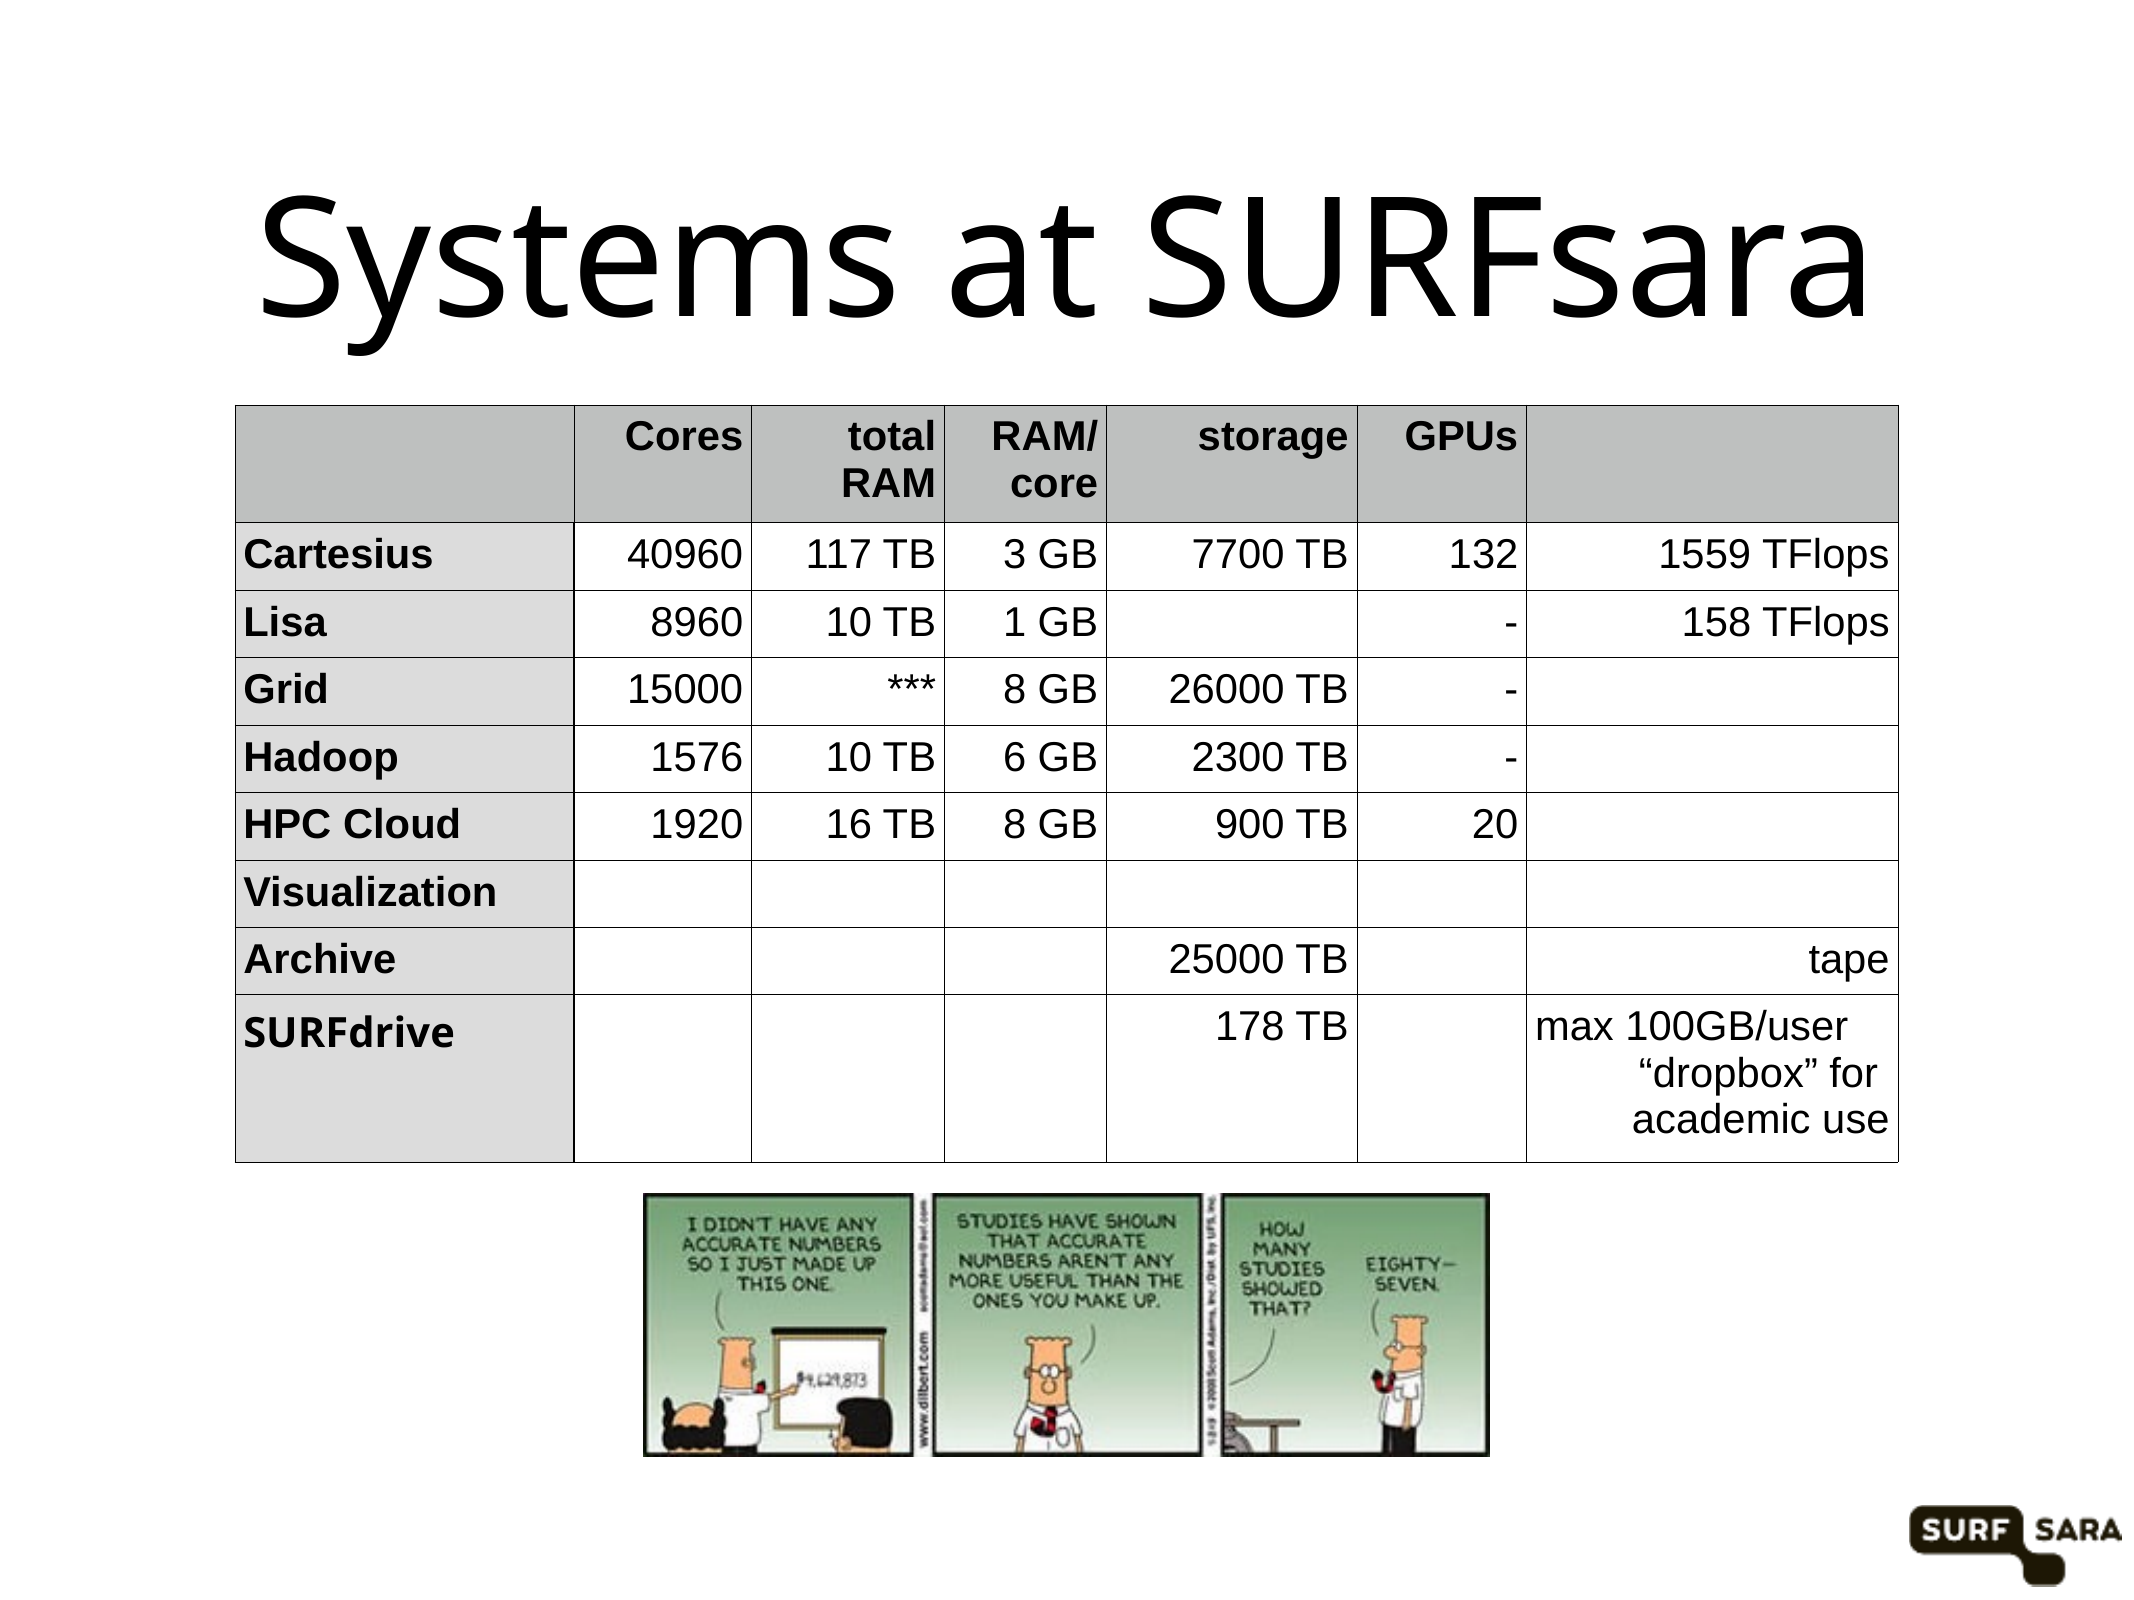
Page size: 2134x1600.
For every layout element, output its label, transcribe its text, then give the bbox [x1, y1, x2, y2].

table_cell [752, 928, 944, 994]
table_cell 8960 [575, 591, 751, 657]
table_cell Cartesius [236, 523, 573, 590]
picture [643, 1193, 1490, 1457]
table_cell - [1358, 726, 1526, 792]
table_cell [945, 928, 1106, 994]
table_cell [1527, 726, 1898, 792]
table_header Cores [575, 406, 751, 522]
picture [1909, 1505, 2122, 1587]
table_header RAM/core [945, 406, 1106, 522]
table_cell 900 TB [1107, 793, 1357, 860]
table_cell [1107, 861, 1357, 927]
table_header total RAM [752, 406, 944, 522]
table_cell Grid [236, 658, 573, 725]
table_cell - [1358, 658, 1526, 725]
table_cell 158 TFlops [1527, 591, 1898, 657]
title Systems at SURFsara [155, 72, 1978, 428]
table_header [1527, 406, 1898, 522]
table_header storage [1107, 406, 1357, 522]
table_cell 20 [1358, 793, 1526, 860]
table_cell [1358, 861, 1526, 927]
table_cell [1358, 928, 1526, 994]
table_cell 6 GB [945, 726, 1106, 792]
table_cell Lisa [236, 591, 573, 657]
table_cell 1 GB [945, 591, 1106, 657]
table_cell 2300 TB [1107, 726, 1357, 792]
table_cell [1527, 861, 1898, 927]
table_cell max 100GB/user “dropbox” for academic use [1527, 995, 1898, 1162]
table_cell 10 TB [752, 591, 944, 657]
table_cell - [1358, 591, 1526, 657]
table_cell 8 GB [945, 658, 1106, 725]
table_cell 10 TB [752, 726, 944, 792]
table_cell 132 [1358, 523, 1526, 590]
table_cell 1920 [575, 793, 751, 860]
table_cell tape [1527, 928, 1898, 994]
table_cell 1576 [575, 726, 751, 792]
table_header GPUs [1358, 406, 1526, 522]
table_cell 178 TB [1107, 995, 1357, 1162]
table_cell 16 TB [752, 793, 944, 860]
table_header [236, 406, 574, 522]
table_cell [1527, 658, 1898, 725]
table_cell HPC Cloud [236, 793, 573, 860]
table_cell [752, 861, 944, 927]
table_cell [1107, 591, 1357, 657]
table_cell Hadoop [236, 726, 573, 792]
table_cell 8 GB [945, 793, 1106, 860]
table_cell [752, 995, 944, 1162]
table_cell SURFdrive [236, 995, 573, 1162]
table_cell 7700 TB [1107, 523, 1357, 590]
table_cell [575, 861, 751, 927]
table_cell Archive [236, 928, 573, 994]
table_cell Visualization [236, 861, 573, 927]
table_cell *** [752, 658, 944, 725]
table_cell 15000 [575, 658, 751, 725]
table_cell 117 TB [752, 523, 944, 590]
table_cell [1358, 995, 1526, 1162]
table_cell 1559 TFlops [1527, 523, 1898, 590]
table_cell [1527, 793, 1898, 860]
table_cell [575, 995, 751, 1162]
table_cell [945, 995, 1106, 1162]
table_cell [945, 861, 1106, 927]
table_cell 3 GB [945, 523, 1106, 590]
table_cell 25000 TB [1107, 928, 1357, 994]
table_cell 26000 TB [1107, 658, 1357, 725]
table_cell 40960 [575, 523, 751, 590]
table_cell [575, 928, 751, 994]
